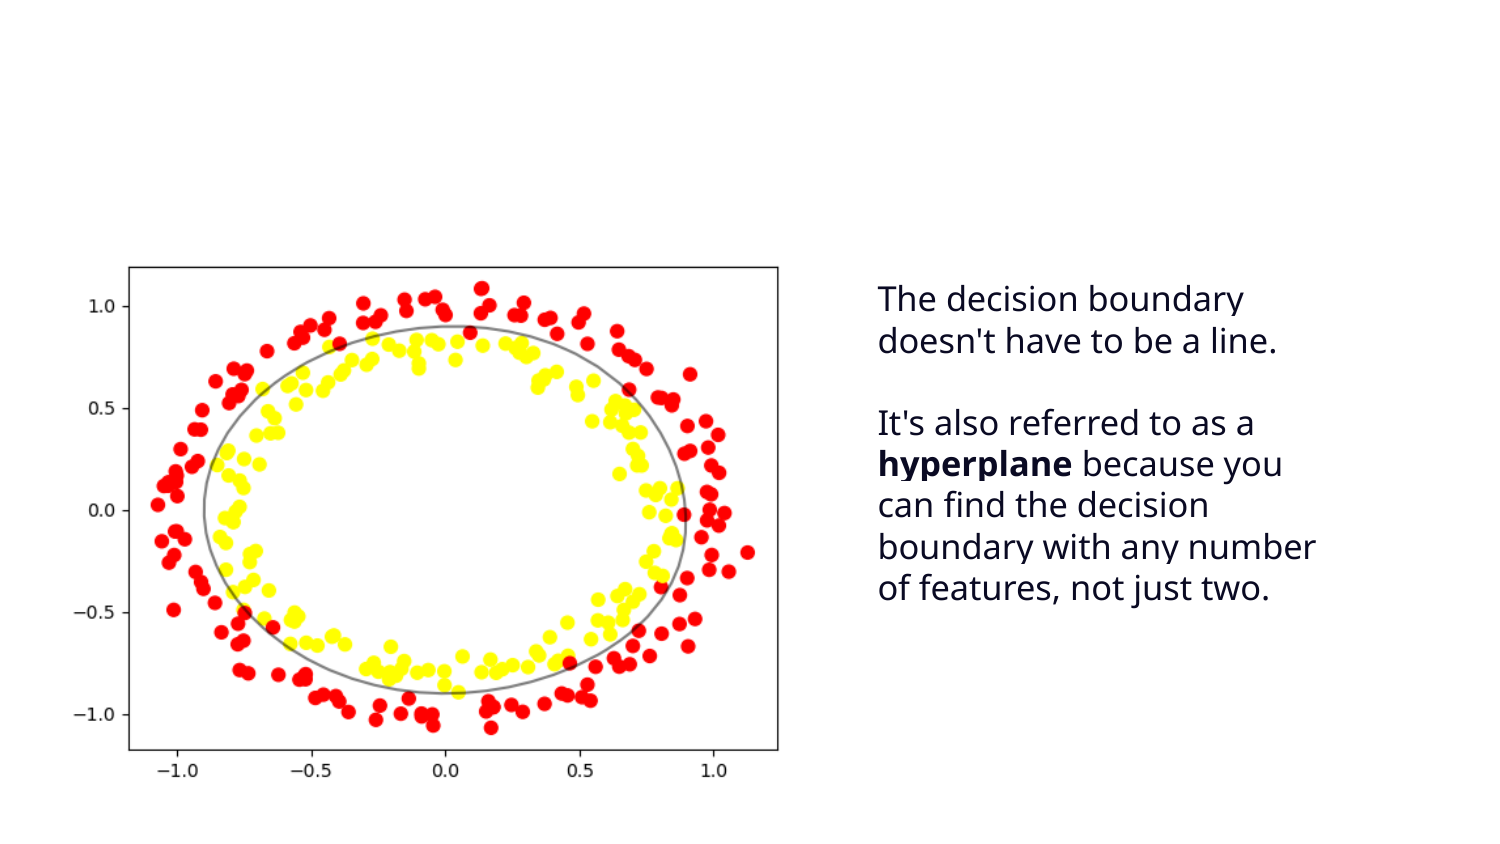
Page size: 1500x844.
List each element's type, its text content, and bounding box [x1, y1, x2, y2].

picture [24, 191, 861, 819]
text_box The decision boundary doesn't have to be a line. It's also referred to as a hyperplane because you can find the decision boundary with any number of features, not just two. [865, 262, 1355, 623]
